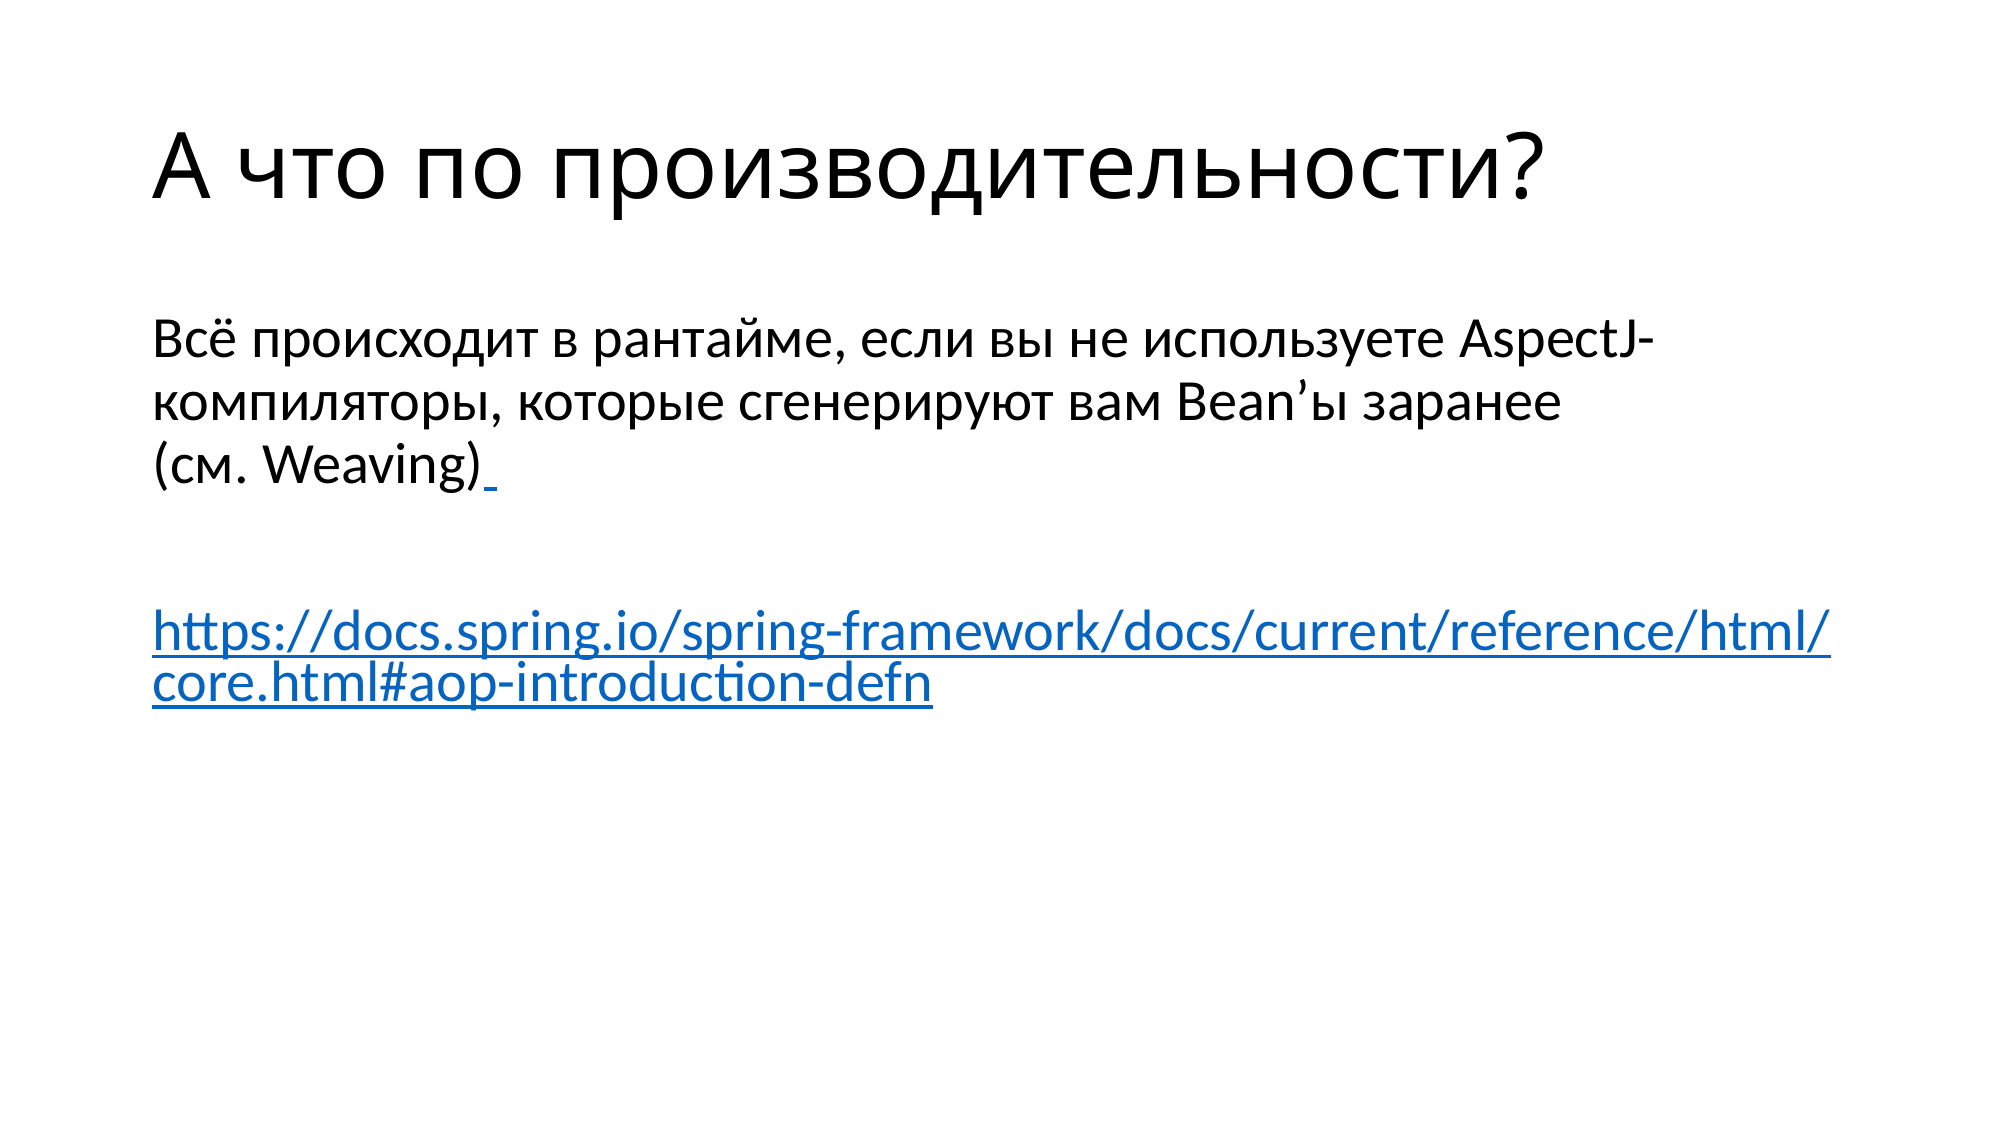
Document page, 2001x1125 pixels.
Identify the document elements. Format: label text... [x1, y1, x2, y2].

title А что по производительности? [137, 59, 1863, 278]
list Всё происходит в рантайме, если вы не используете AspectJ-компиляторы, которые сгенерируют вам Bean’ы заранее (см. Weaving) https://docs.spring.io/spring-framework/docs/current/reference/html/core.html#aop-introduction-defn [137, 299, 1863, 1014]
